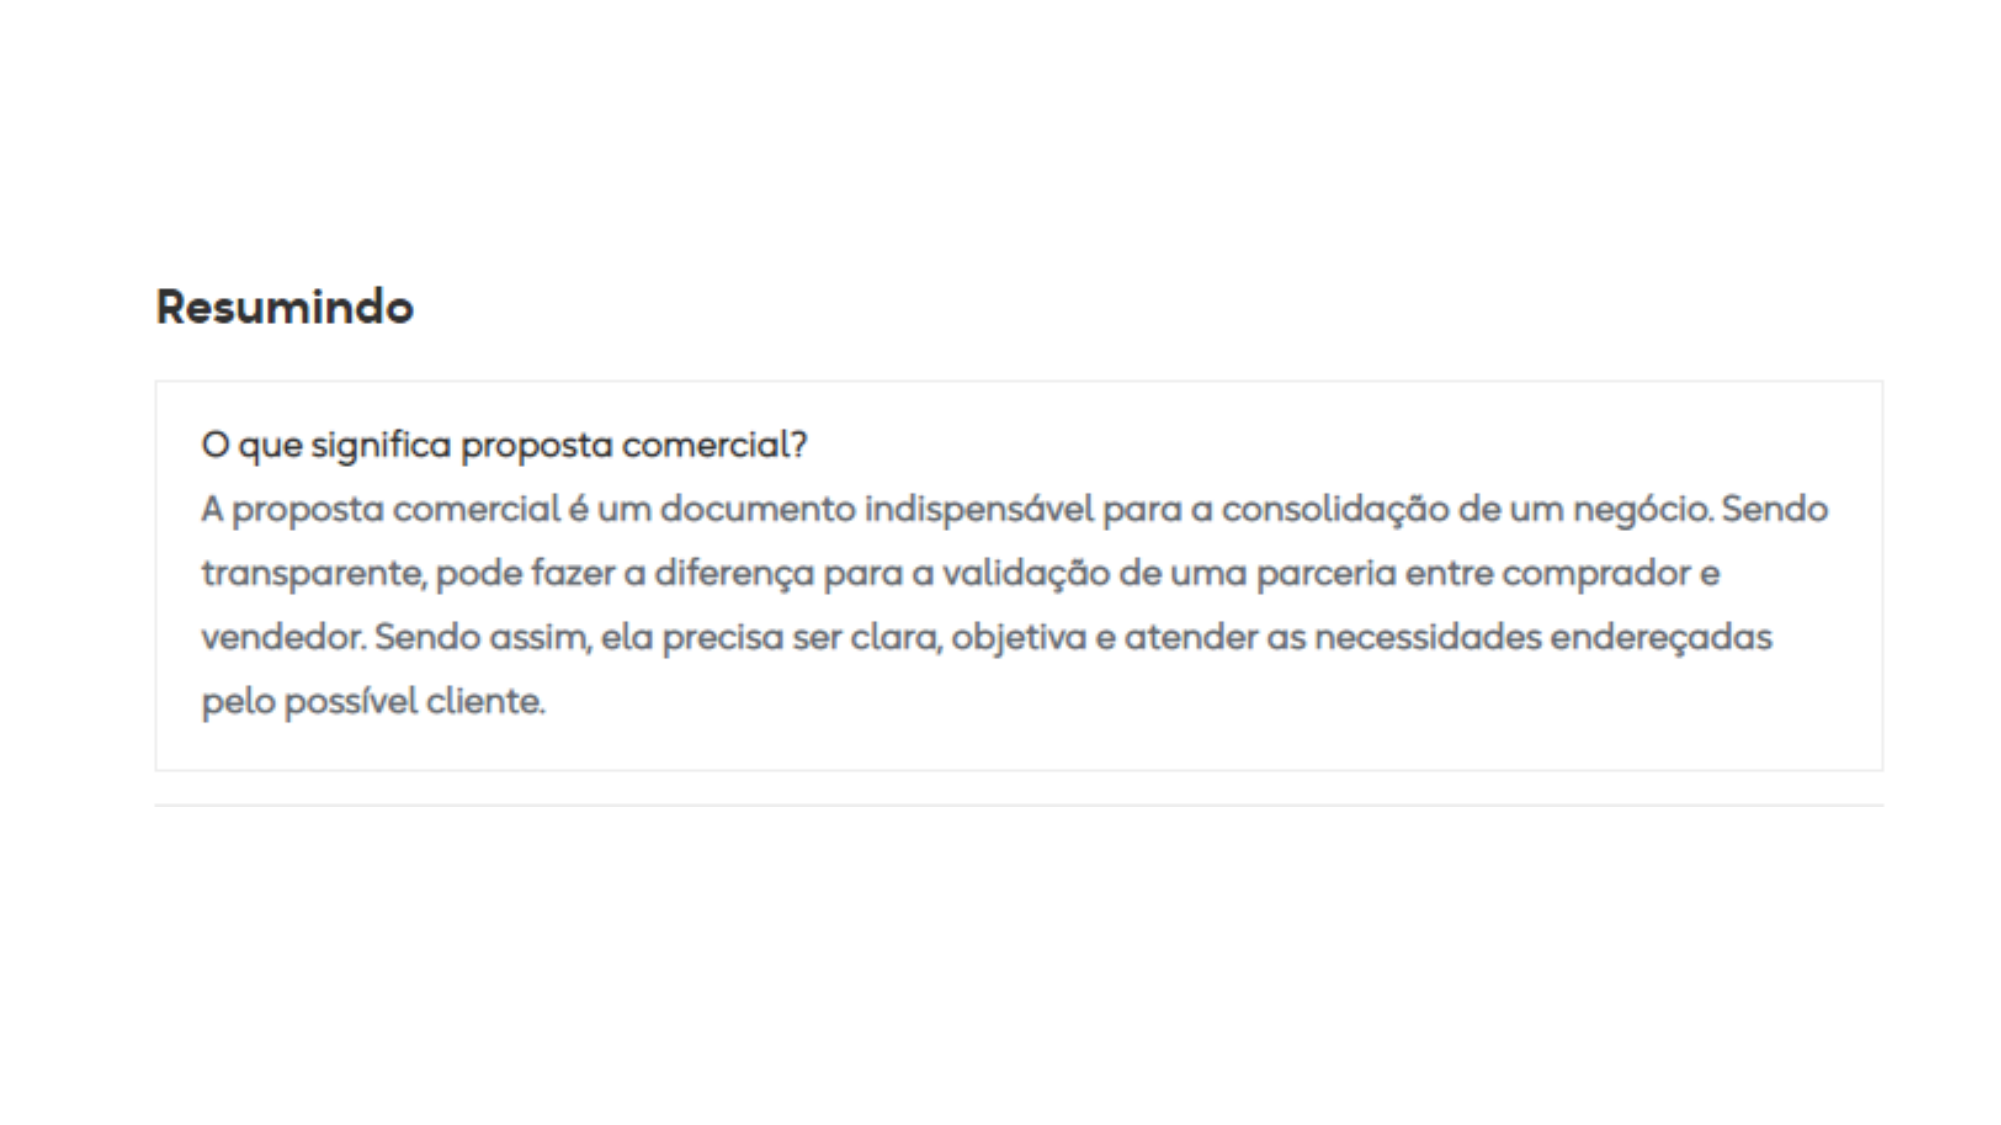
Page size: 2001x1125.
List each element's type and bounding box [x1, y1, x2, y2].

picture [111, 255, 1934, 808]
